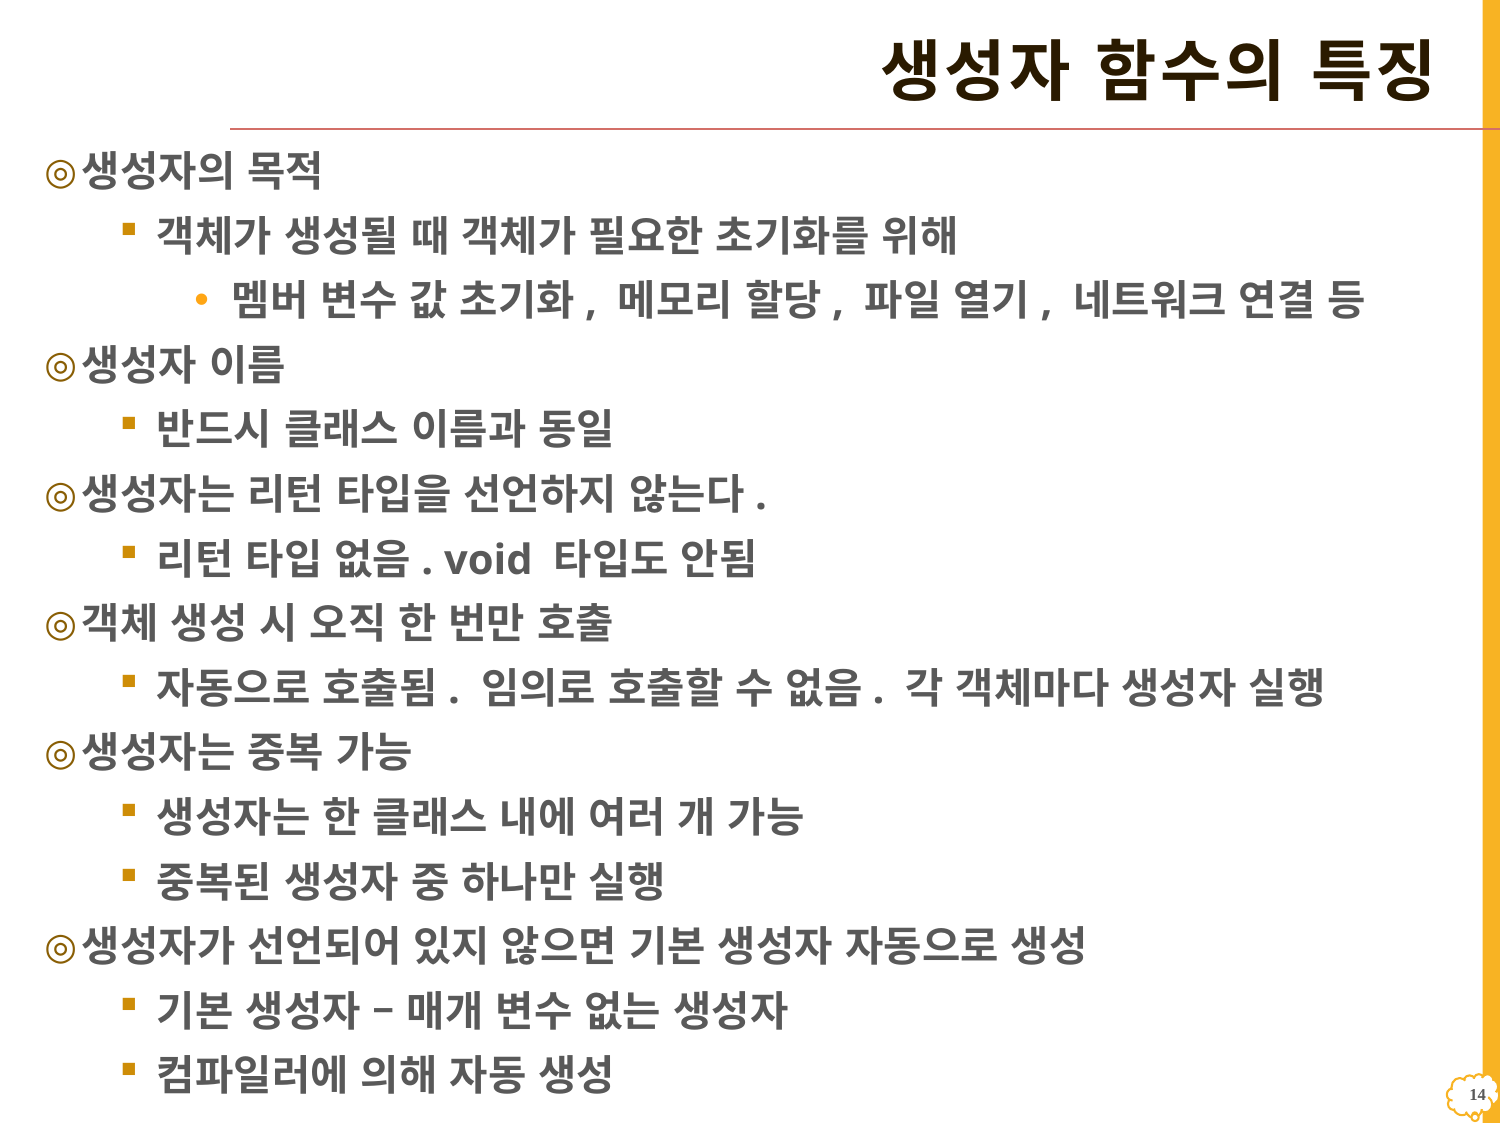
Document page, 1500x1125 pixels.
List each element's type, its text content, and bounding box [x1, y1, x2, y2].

list 생성자의 목적 객체가 생성될 때 객체가 필요한 초기화를 위해 멤버 변수 값 초기화, 메모리 할당, 파일 열기, 네트워크 연결 등 생성자 이름 반드시 클래스 이름과 동일 생성자는 리턴 타입을 선언하지 않는다. 리턴 타입 없음. void 타입도 안됨 객체 생성 시 오직 한 번만 호출 자동으로 호출됨. 임의로 호출할 수 없음. 각 객체마다 생성자 실행 생성자는 중복 가능 생성자는 한 클래스 내에 여러 개 가능 중복된 생성자 중 하나만 실행 생성자가 선언되어 있지 않으면 기본 생성자 자동으로 생성 기본 생성자 – 매개 변수 없는 생성자 컴파일러에 의해 자동 생성 [29, 137, 1459, 1094]
slide_number 13 [1448, 1067, 1500, 1120]
title 생성자 함수의 특징 [198, 19, 1453, 130]
